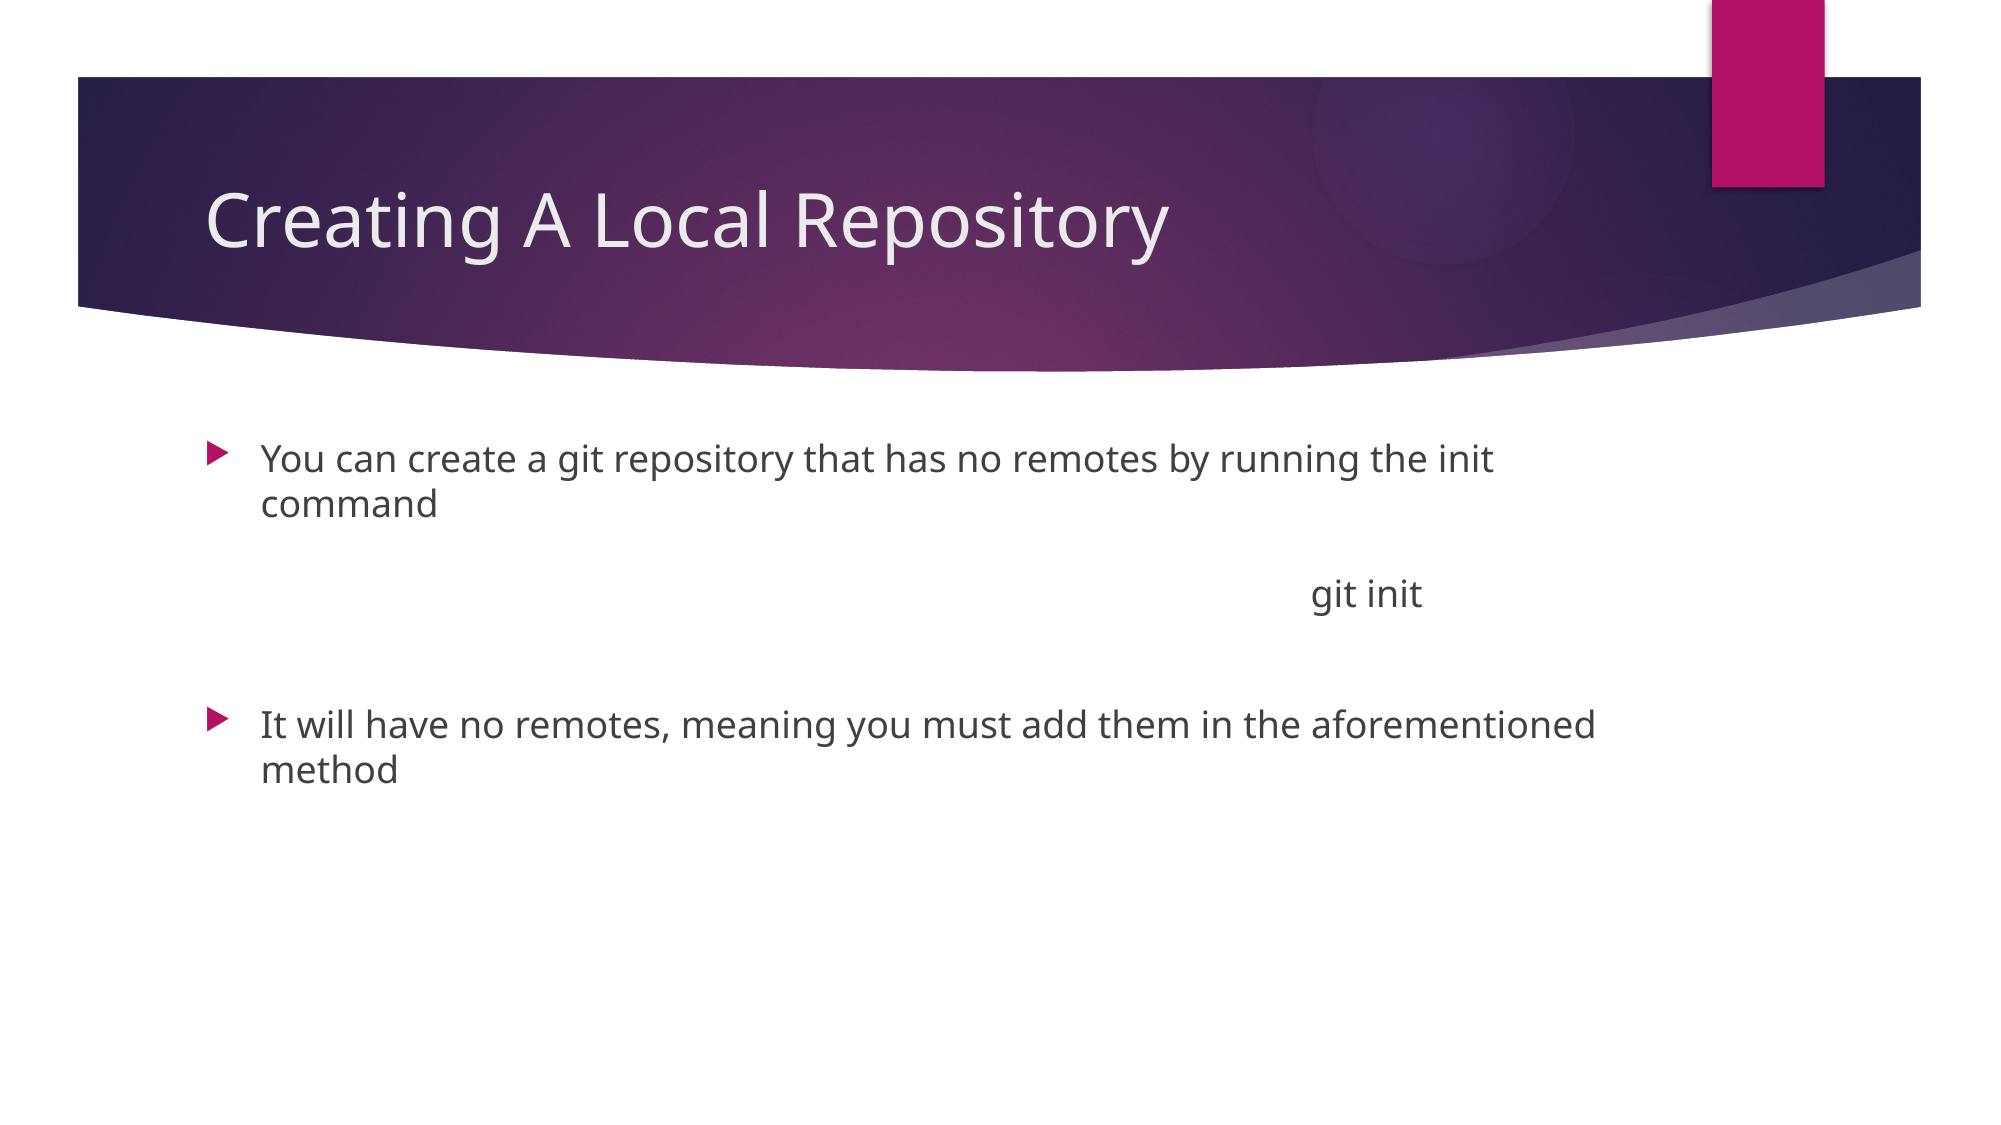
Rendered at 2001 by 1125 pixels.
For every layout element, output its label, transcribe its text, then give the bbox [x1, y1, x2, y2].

title Creating A Local Repository [189, 159, 1627, 276]
list You can create a git repository that has no remotes by running the init command git init It will have no remotes, meaning you must add them in the aforementioned method [189, 427, 1638, 988]
